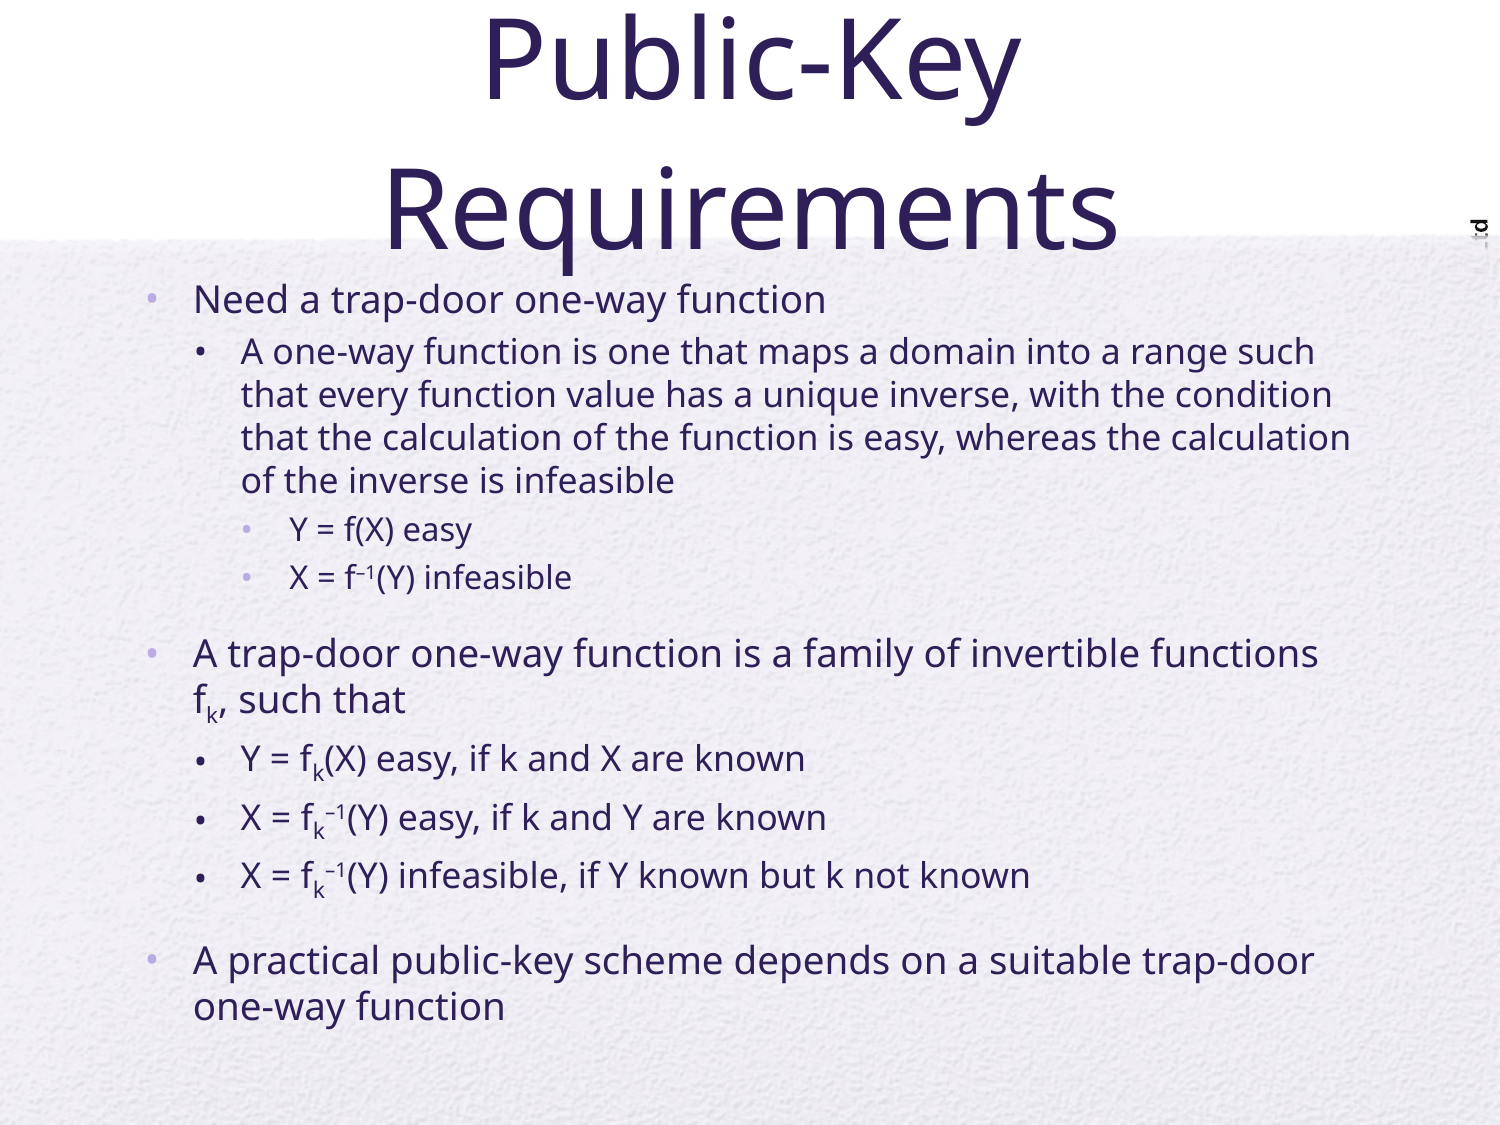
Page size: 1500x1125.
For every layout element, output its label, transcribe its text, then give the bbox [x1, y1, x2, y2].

list Need a trap-door one-way function A one-way function is one that maps a domain into a range such that every function value has a unique inverse, with the condition that the calculation of the function is easy, whereas the calculation of the inverse is infeasible Y = f(X) easy X = f–1(Y) infeasible A trap-door one-way function is a family of invertible functions fk, such that Y = fk(X) easy, if k and X are known X = fk–1(Y) easy, if k and Y are known X = fk–1(Y) infeasible, if Y known but k not known A practical public-key scheme depends on a suitable trap-door one-way function [129, 267, 1372, 1041]
title Public-Key Requirements [129, 6, 1372, 239]
picture [0, 0, 1500, 1125]
